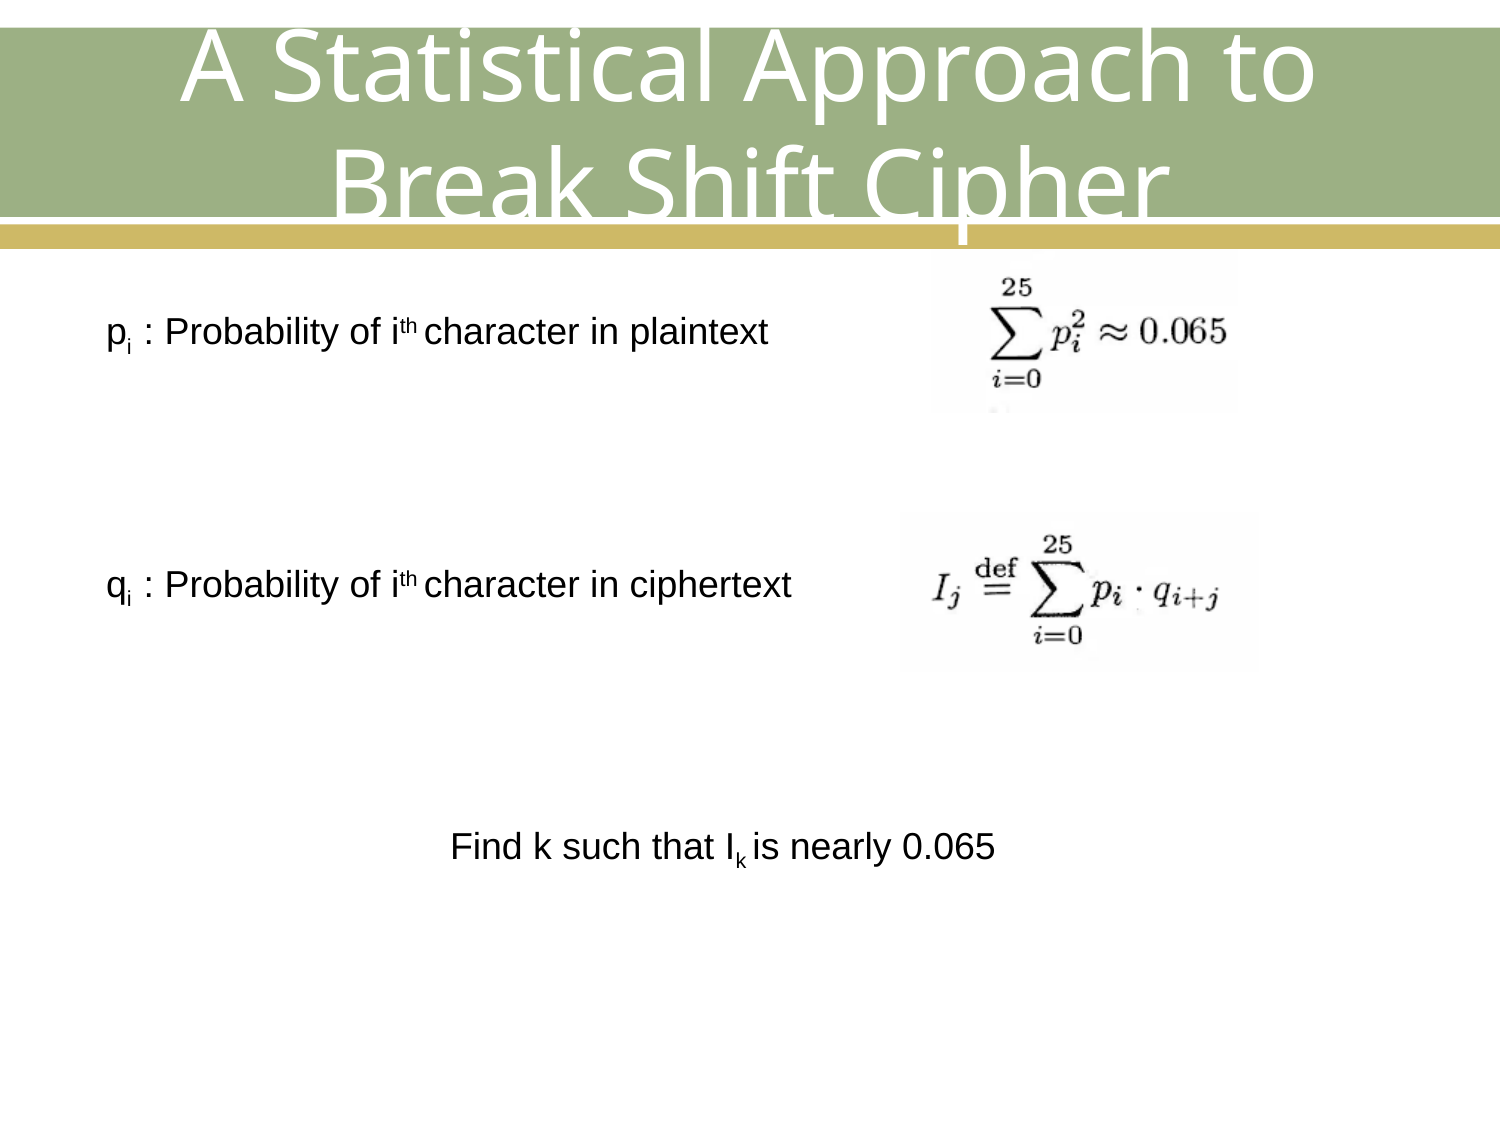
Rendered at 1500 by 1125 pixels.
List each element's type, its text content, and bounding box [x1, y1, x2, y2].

picture [899, 512, 1259, 672]
text_box pi : Probability of ith character in plaintext [91, 299, 784, 366]
text_box Find k such that Ik is nearly 0.065 [435, 814, 1011, 881]
text_box qi : Probability of ith character in ciphertext [91, 552, 807, 619]
picture [931, 249, 1238, 413]
title A Statistical Approach to Break Shift Cipher [75, 29, 1425, 213]
